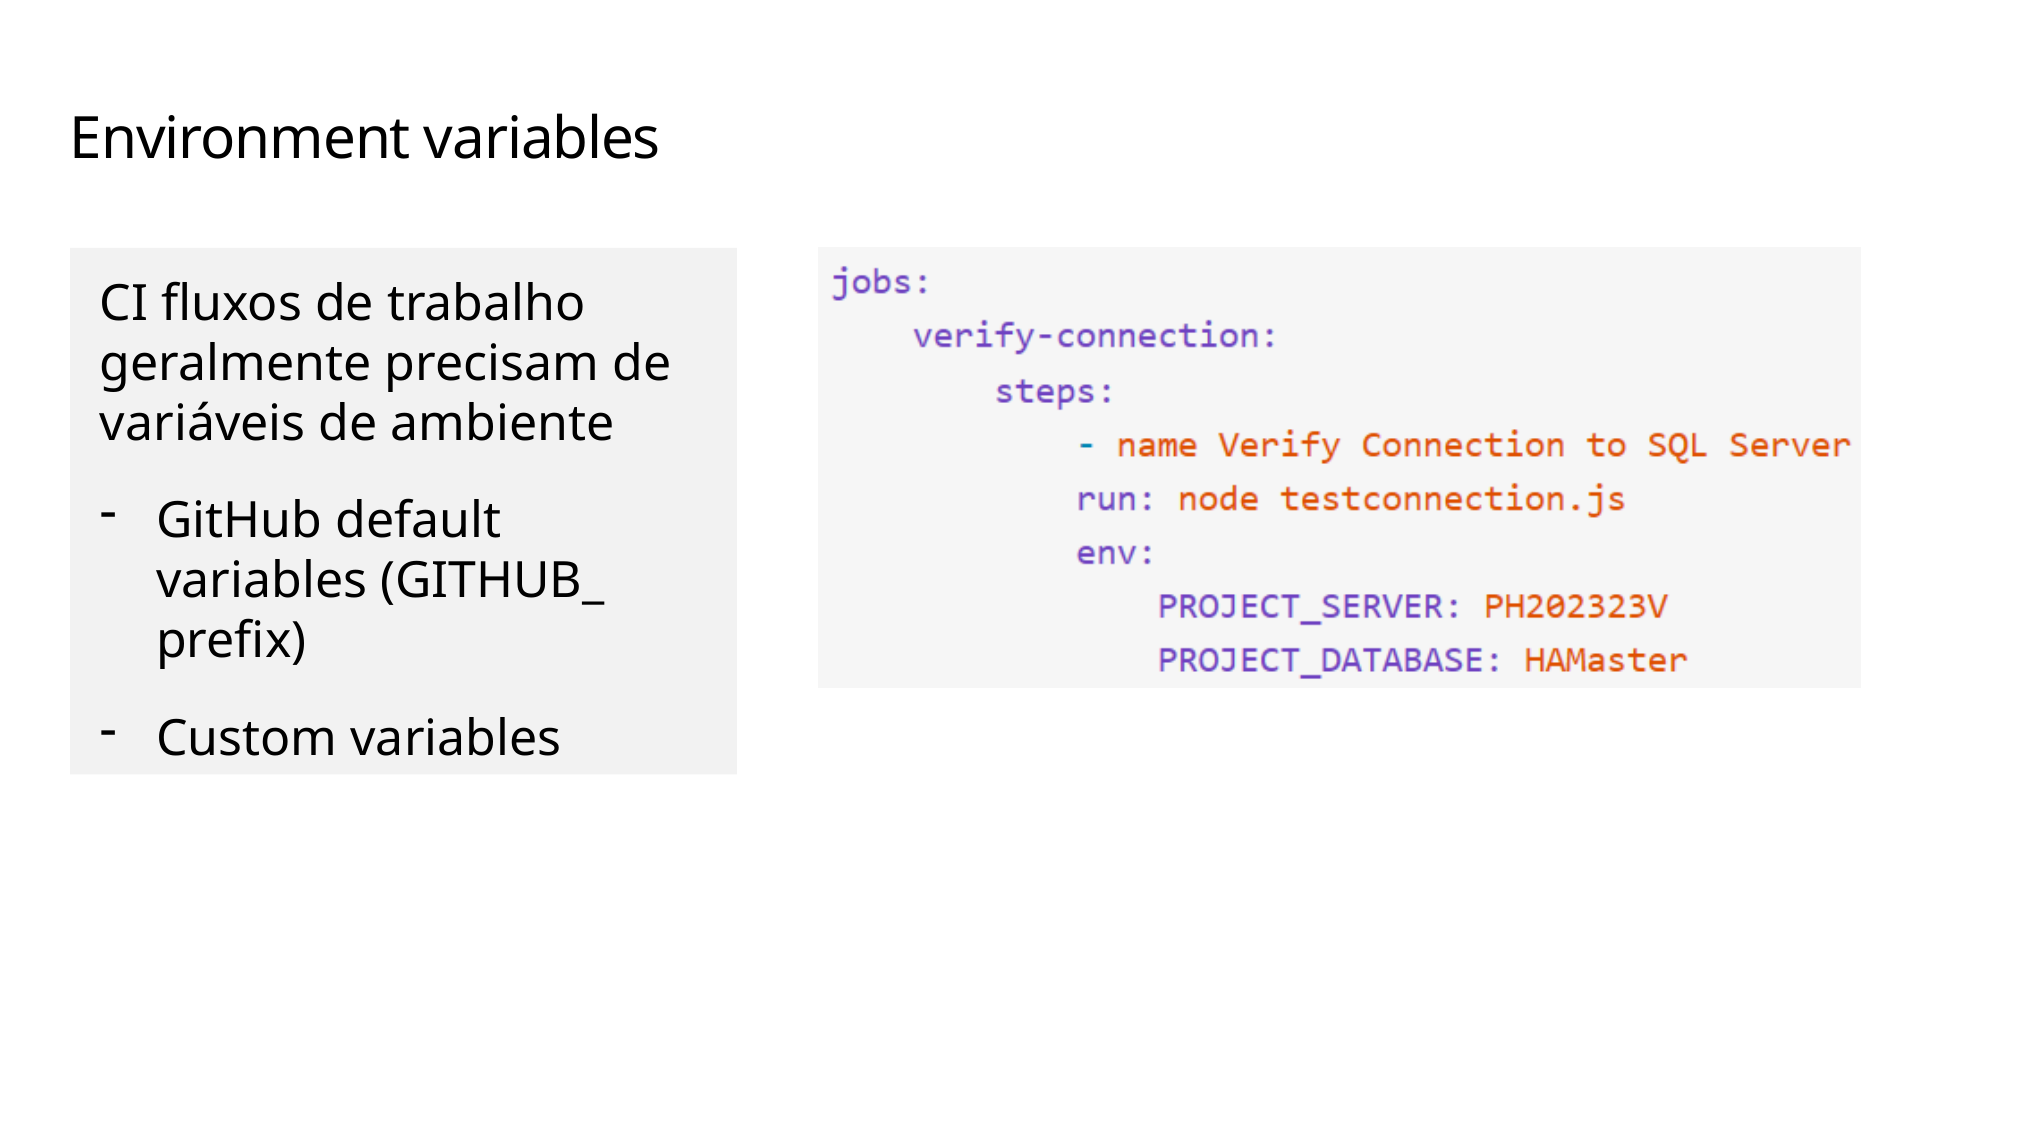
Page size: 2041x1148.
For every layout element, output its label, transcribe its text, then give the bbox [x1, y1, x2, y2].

title Environment variables [70, 103, 1969, 172]
text_box CI fluxos de trabalho geralmente precisam de variáveis de ambiente GitHub default variables (GITHUB_ prefix) Custom variables [70, 247, 737, 775]
picture [818, 247, 1861, 688]
